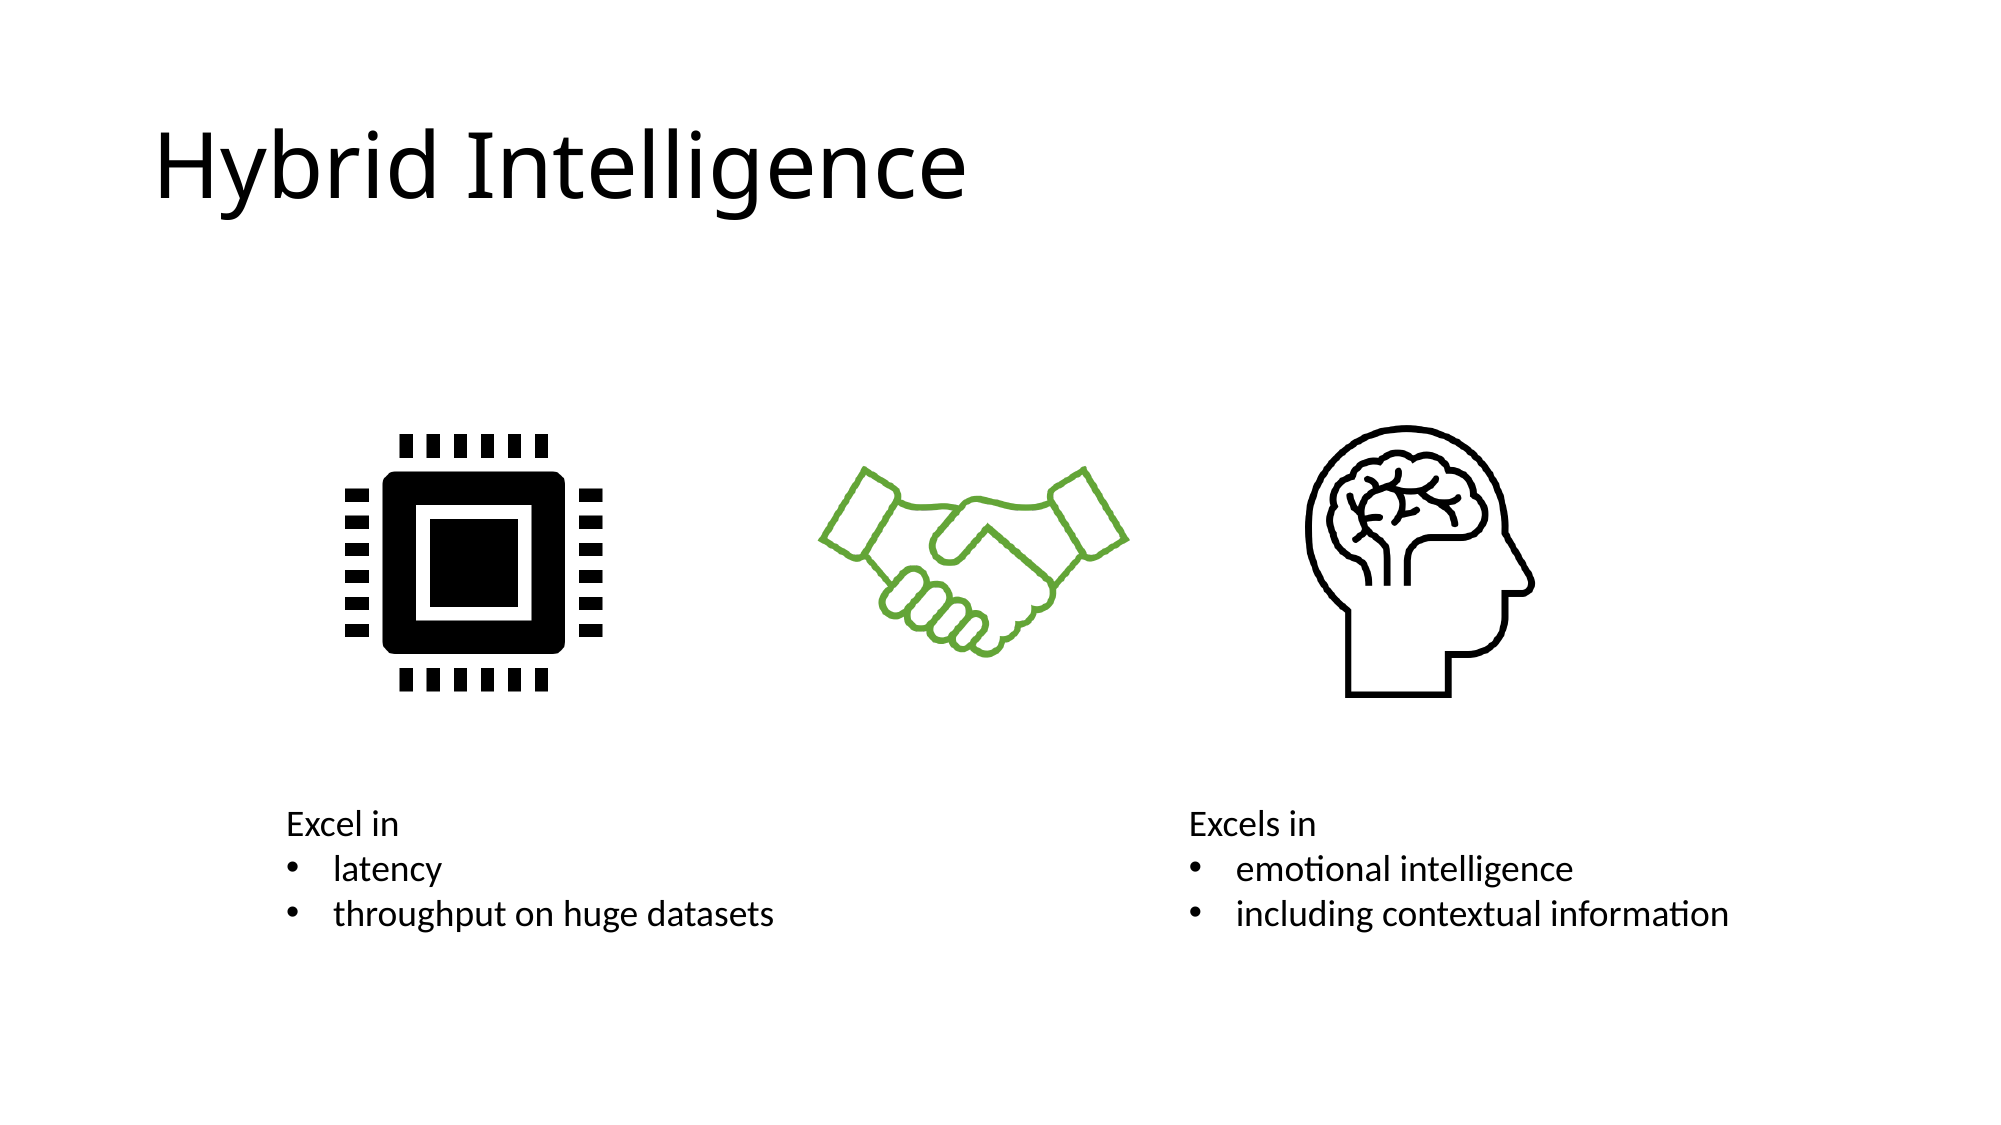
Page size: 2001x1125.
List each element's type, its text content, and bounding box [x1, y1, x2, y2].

text_box Excel in latency throughput on huge datasets [271, 791, 1000, 942]
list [311, 400, 636, 725]
picture [1257, 400, 1582, 725]
title Hybrid Intelligence [137, 59, 1863, 278]
text_box Excels in emotional intelligence including contextual information [1174, 791, 1903, 942]
picture [811, 400, 1136, 725]
